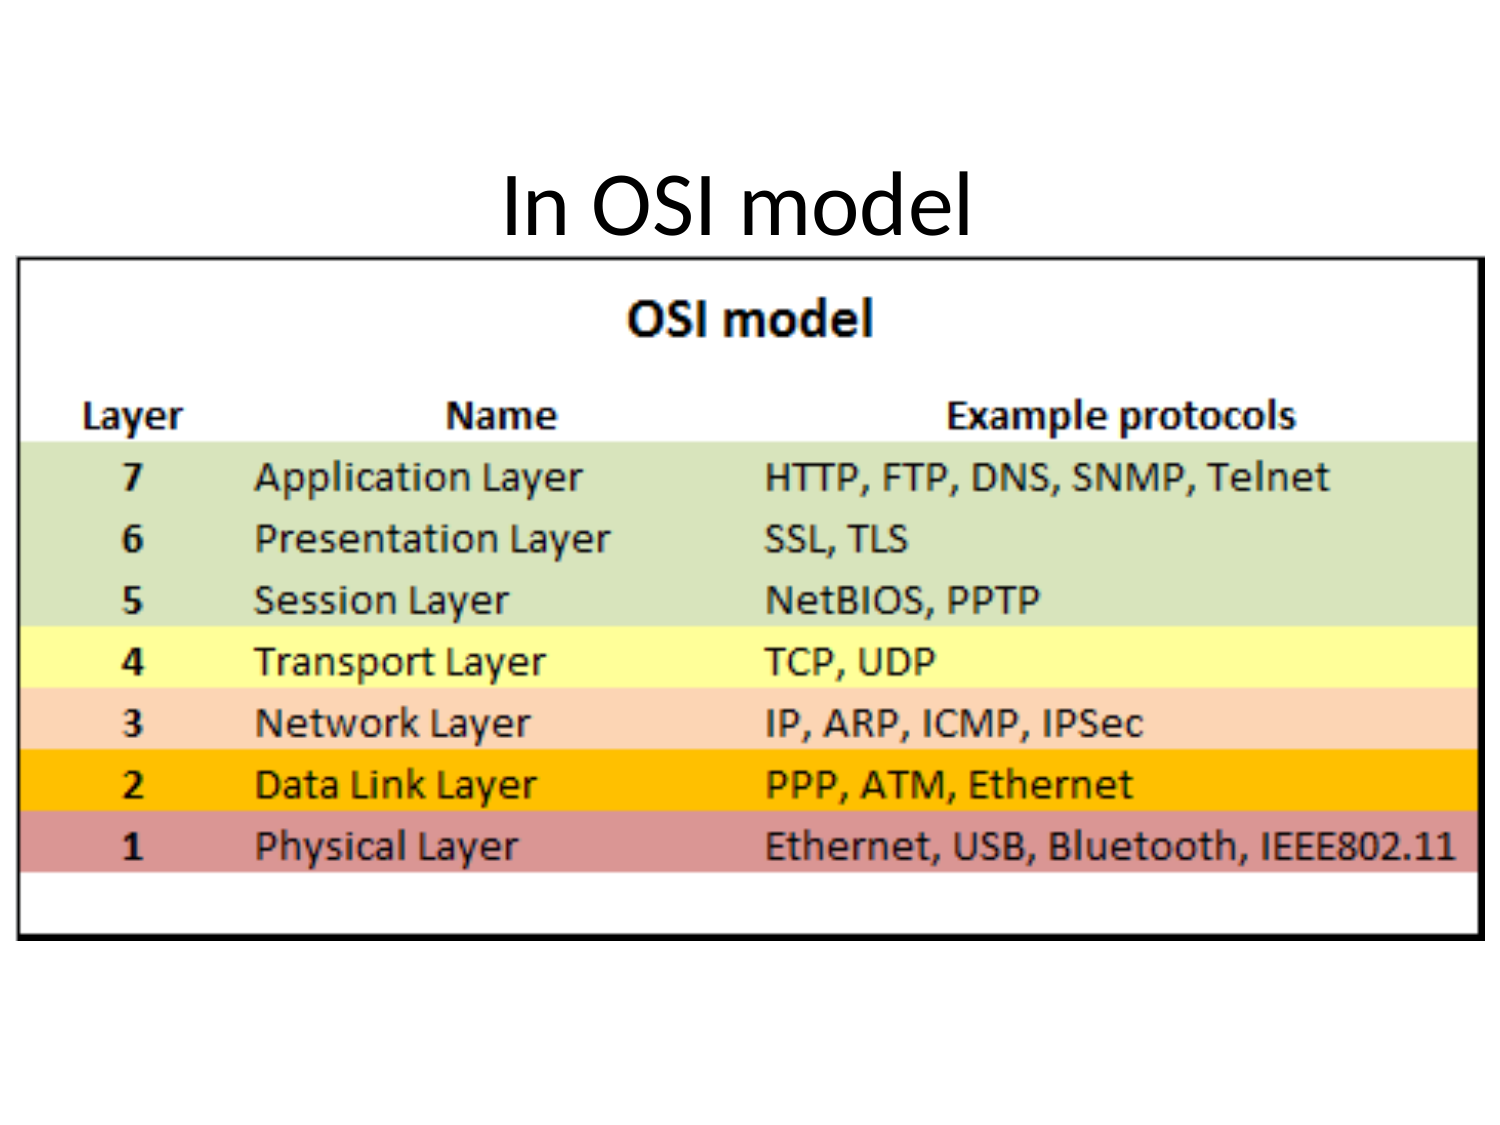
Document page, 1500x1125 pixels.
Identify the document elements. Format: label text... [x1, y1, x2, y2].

picture [15, 255, 1485, 941]
title In OSI model [100, 78, 1376, 253]
